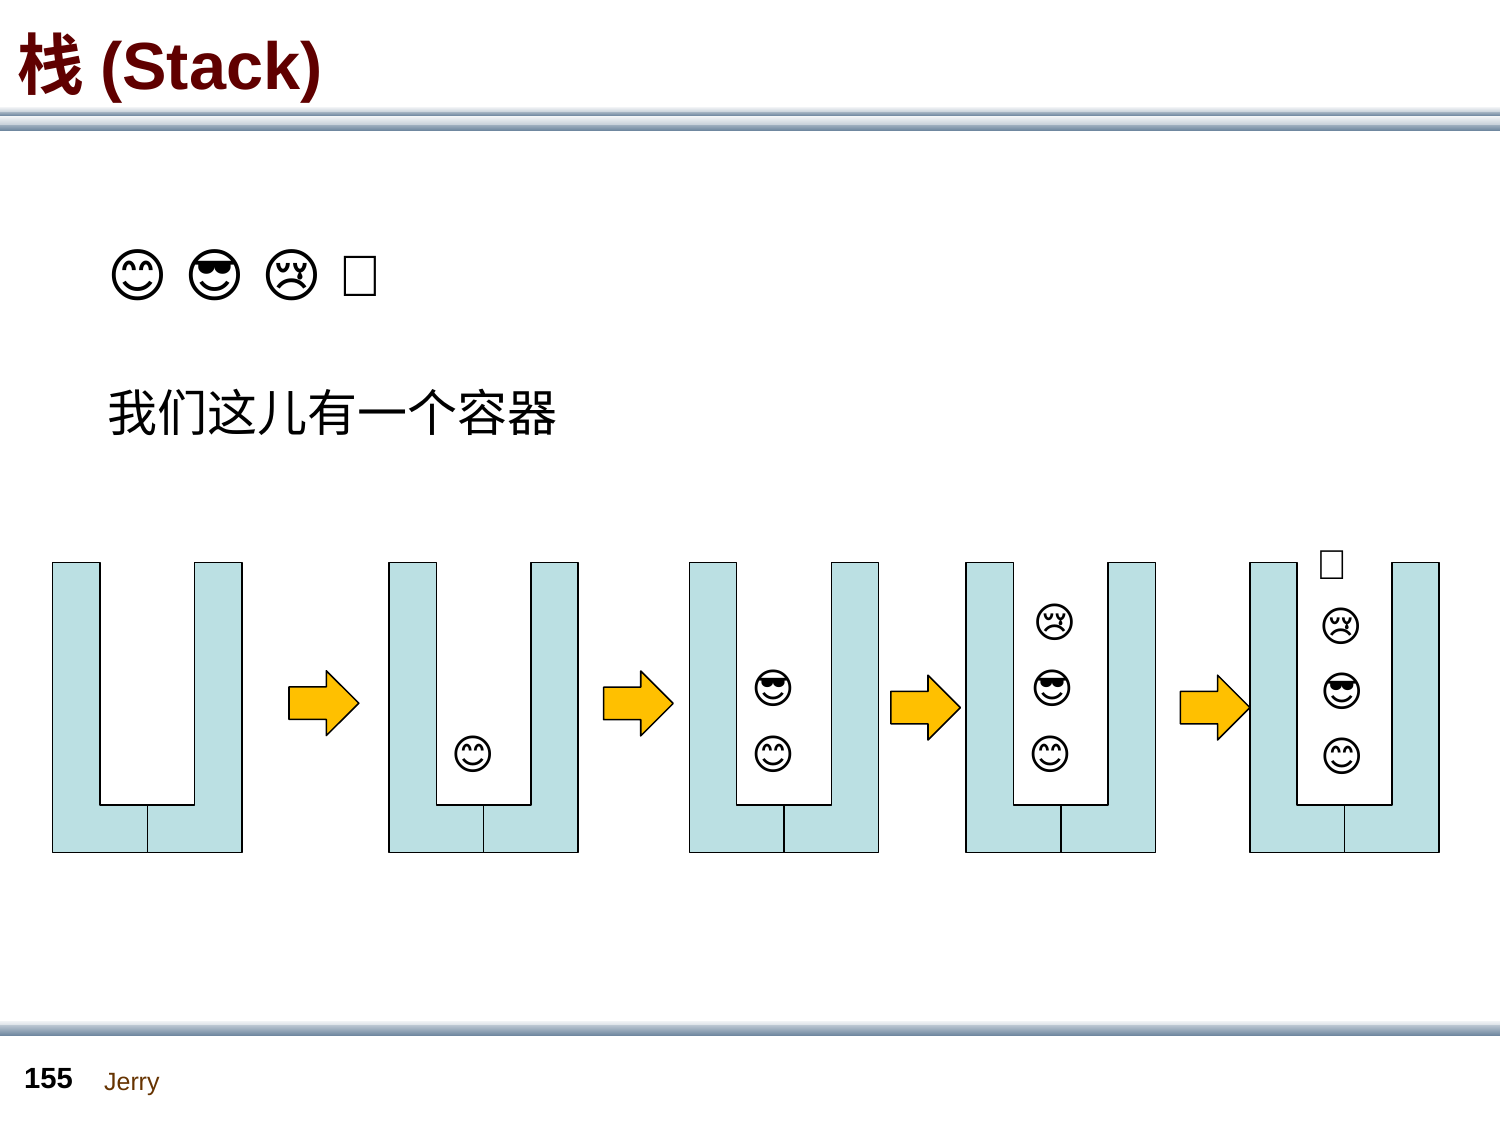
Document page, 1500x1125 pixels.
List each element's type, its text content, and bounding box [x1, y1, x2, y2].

text_box 😎 [736, 654, 832, 720]
text_box [483, 562, 579, 853]
text_box 我们这儿有一个容器 [92, 344, 595, 450]
text_box 😊 [1013, 720, 1109, 786]
text_box 😢 [1018, 588, 1106, 654]
text_box [147, 562, 242, 853]
text_box 😎 [1015, 654, 1104, 720]
text_box [603, 671, 674, 736]
text_box 😢 [1304, 596, 1392, 658]
text_box 😎 [1305, 657, 1393, 723]
text_box [1250, 562, 1344, 853]
text_box [289, 670, 359, 736]
title 栈(Stack) [2, 15, 1353, 111]
text_box 😊 😎 😢 🤣 [92, 230, 514, 316]
text_box 😊 [436, 720, 531, 786]
text_box [784, 562, 879, 853]
text_box [1180, 675, 1250, 741]
text_box 😊 [1305, 722, 1400, 787]
text_box [890, 675, 961, 741]
text_box [52, 562, 147, 853]
text_box 🤣 [1301, 530, 1396, 596]
text_box [1060, 562, 1156, 853]
text_box 😊 [736, 720, 832, 786]
text_box [1344, 562, 1439, 853]
text_box [689, 562, 784, 853]
text_box [966, 562, 1060, 853]
text_box [389, 562, 483, 853]
